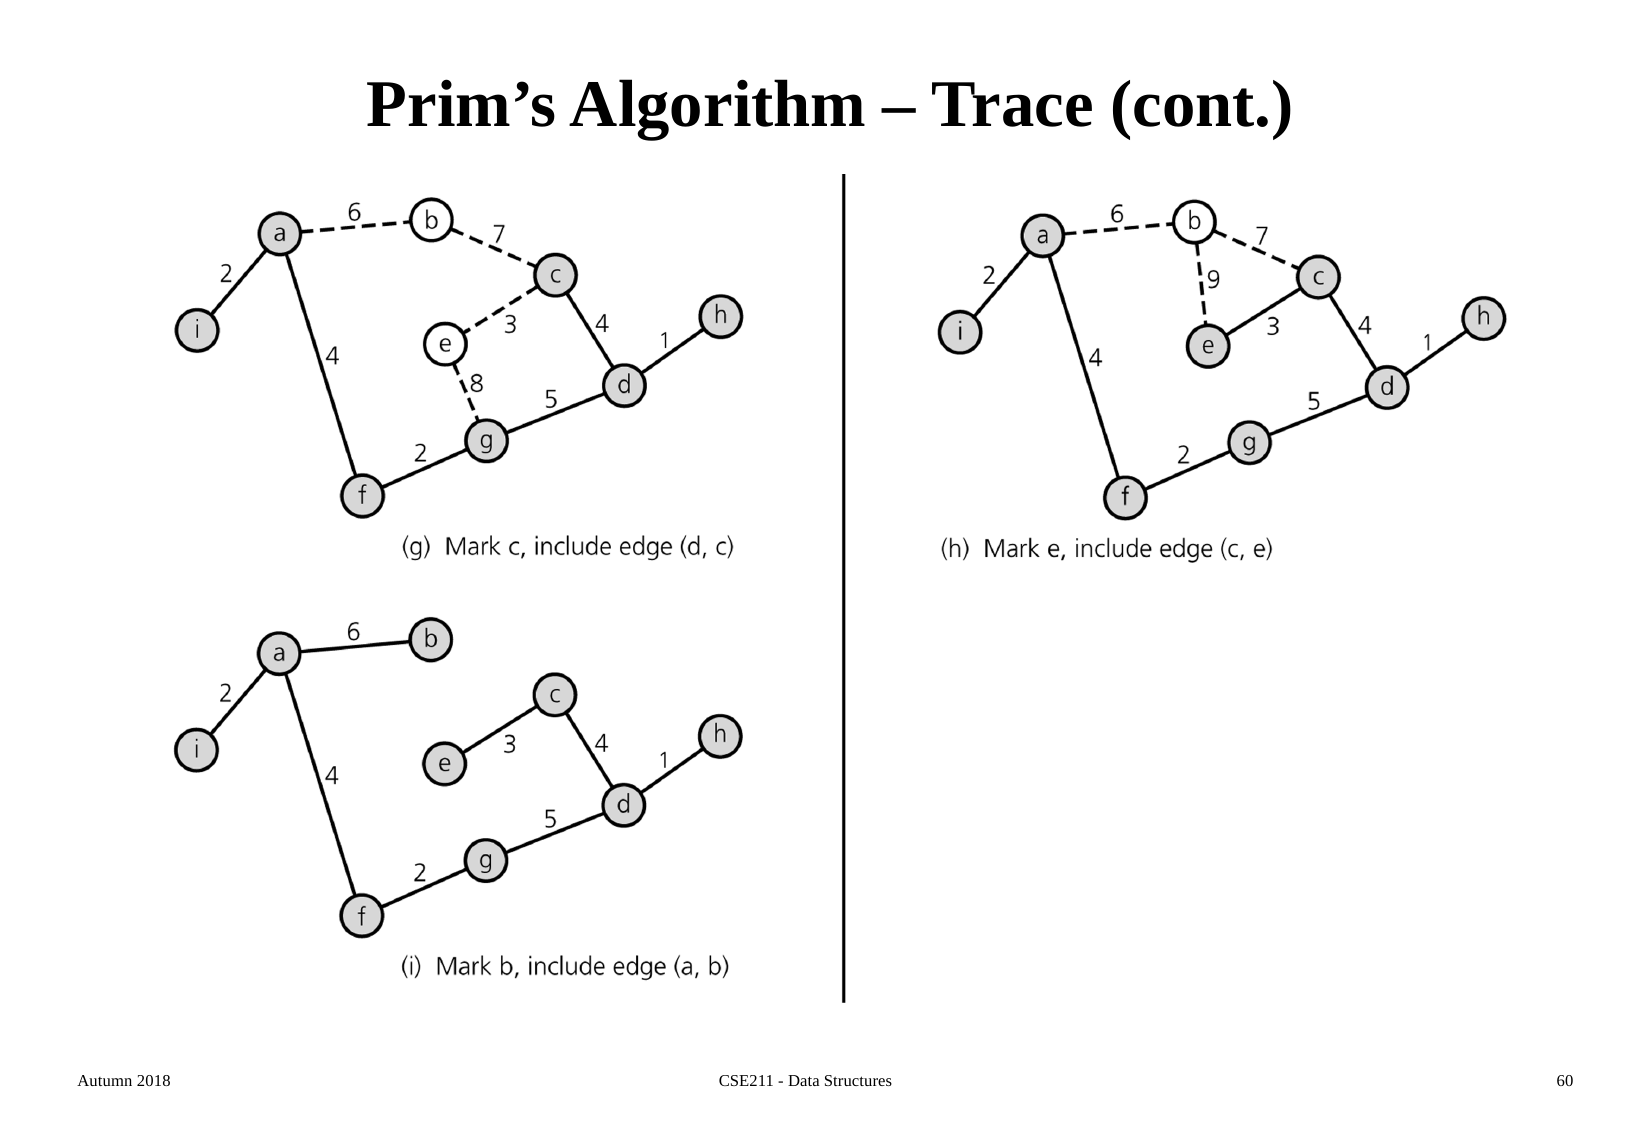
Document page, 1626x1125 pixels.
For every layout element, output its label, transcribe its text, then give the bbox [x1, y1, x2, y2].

slide_number Autumn 2018 [62, 1062, 402, 1101]
picture [87, 174, 1576, 1012]
title Prim’s Algorithm – Trace (cont.) [62, 24, 1600, 175]
slide_number 60 [1249, 1062, 1589, 1101]
footer CSE211 - Data Structures [500, 1062, 1111, 1101]
